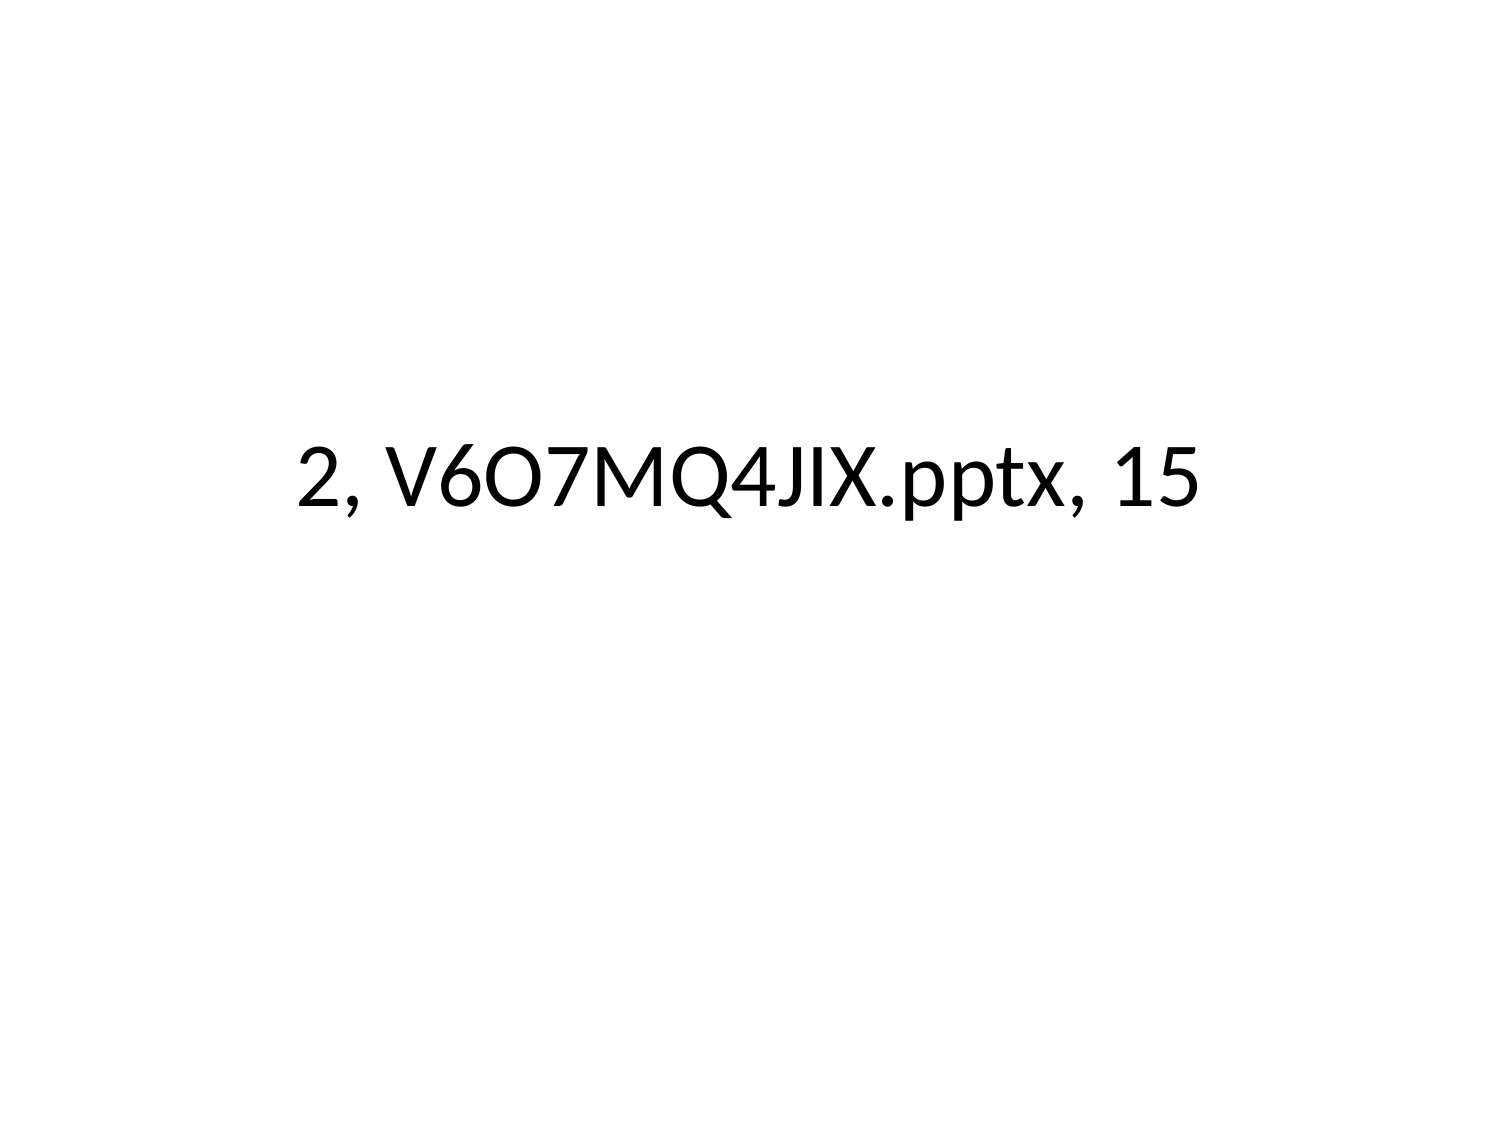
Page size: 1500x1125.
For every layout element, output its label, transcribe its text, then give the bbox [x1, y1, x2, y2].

title 2, V6O7MQ4JIX.pptx, 15 [112, 349, 1388, 591]
